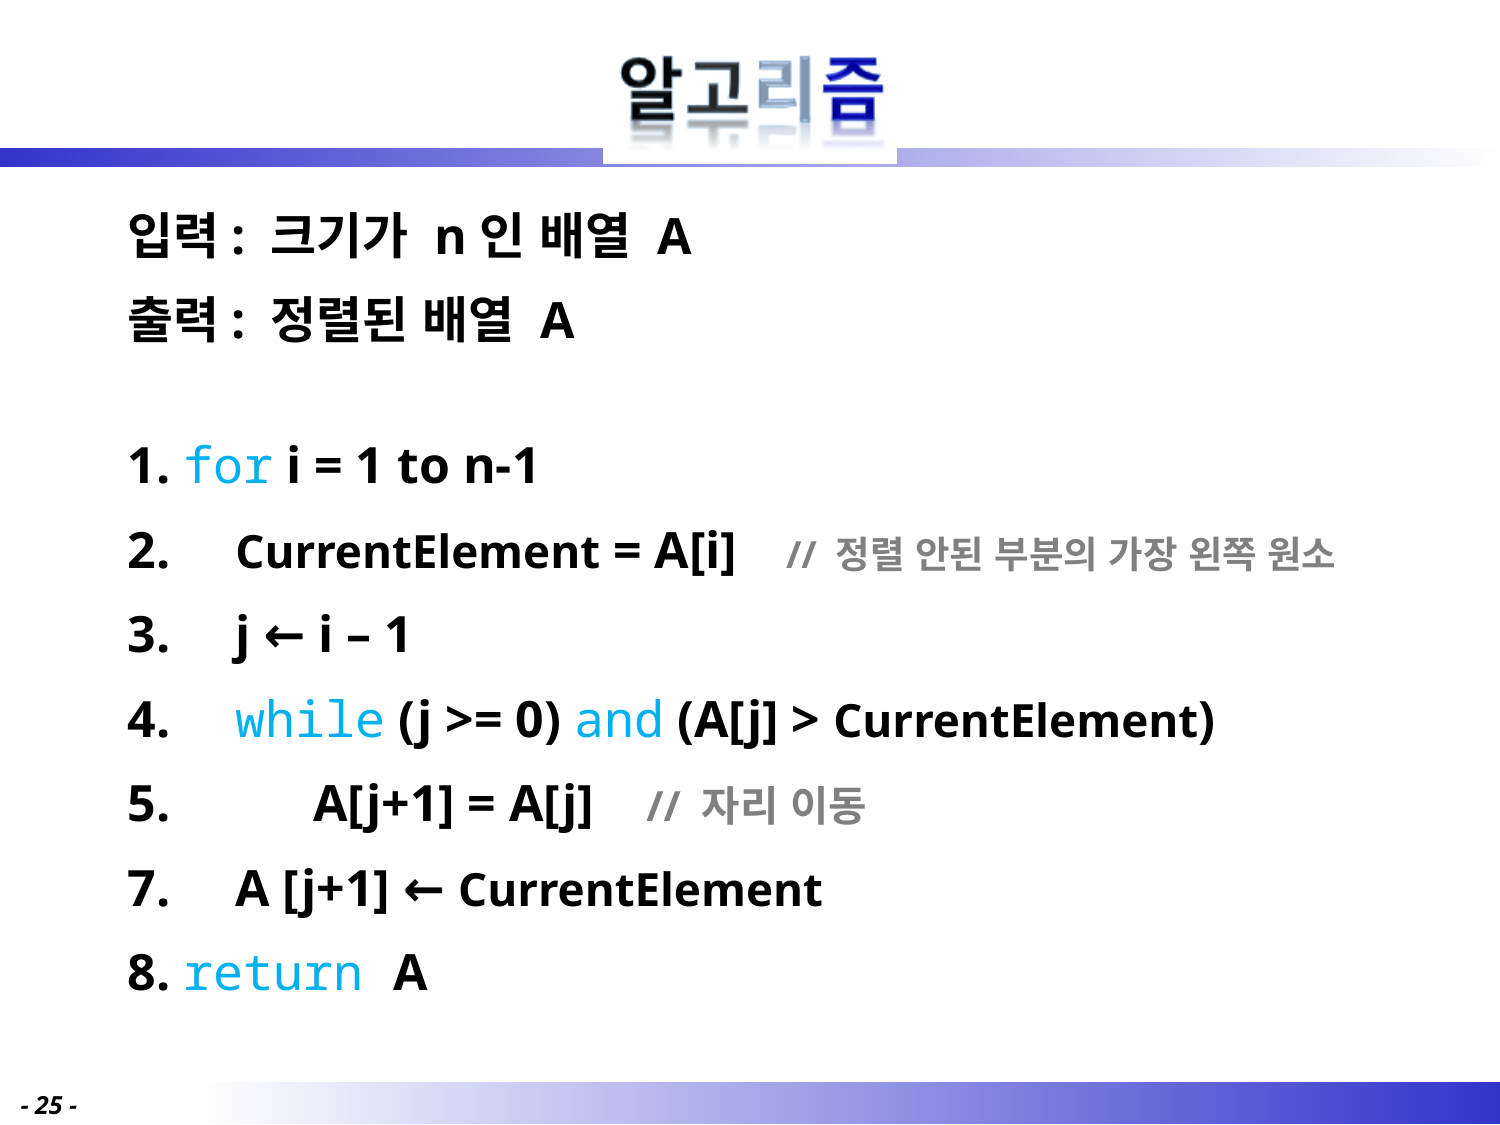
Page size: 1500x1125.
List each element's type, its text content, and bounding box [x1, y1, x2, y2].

slide_number - 25 - [5, 1082, 113, 1118]
list 입력: 크기가 n인 배열 A 출력: 정렬된 배열 A 1. for i = 1 to n-1 2. CurrentElement = A[i] // 정렬 안된 부분의 가장 왼쪽 원소 3. j ← i – 1 4. while (j >= 0) and (A[j] > CurrentElement) 5. A[j+1] = A[j] // 자리 이동 7. A [j+1] ← CurrentElement 8. return A [112, 184, 1459, 1082]
picture [602, 42, 898, 164]
